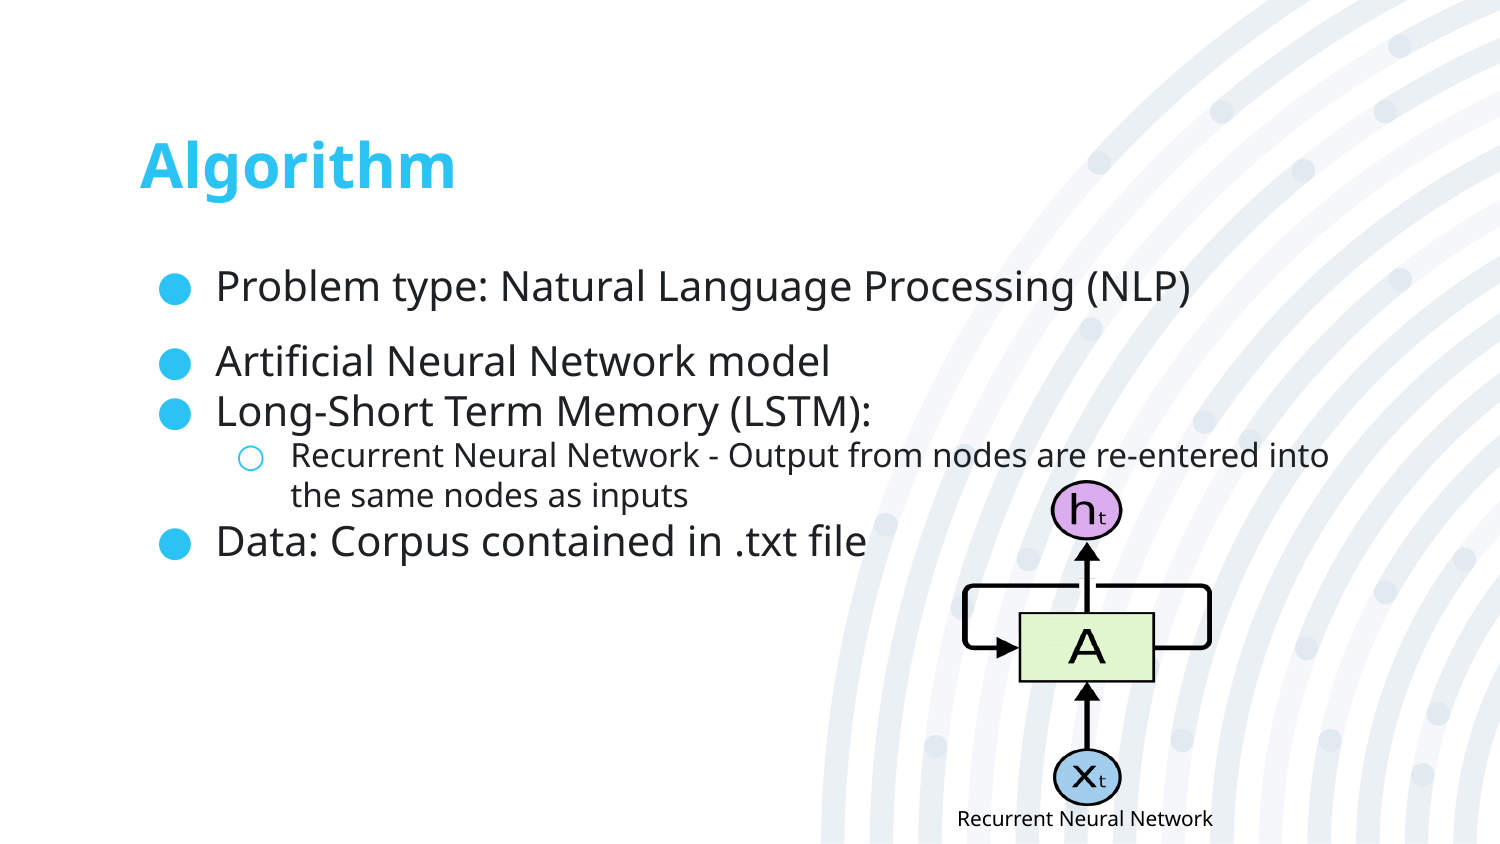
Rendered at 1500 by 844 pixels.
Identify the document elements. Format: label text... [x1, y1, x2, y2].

list Problem type: Natural Language Processing (NLP) Artificial Neural Network model Long-Short Term Memory (LSTM): Recurrent Neural Network - Output from nodes are re-entered into the same nodes as inputs Data: Corpus contained in .txt file [140, 234, 1360, 733]
title Algorithm [140, 137, 1360, 203]
text_box Recurrent Neural Network [942, 793, 1246, 844]
picture [962, 480, 1213, 807]
